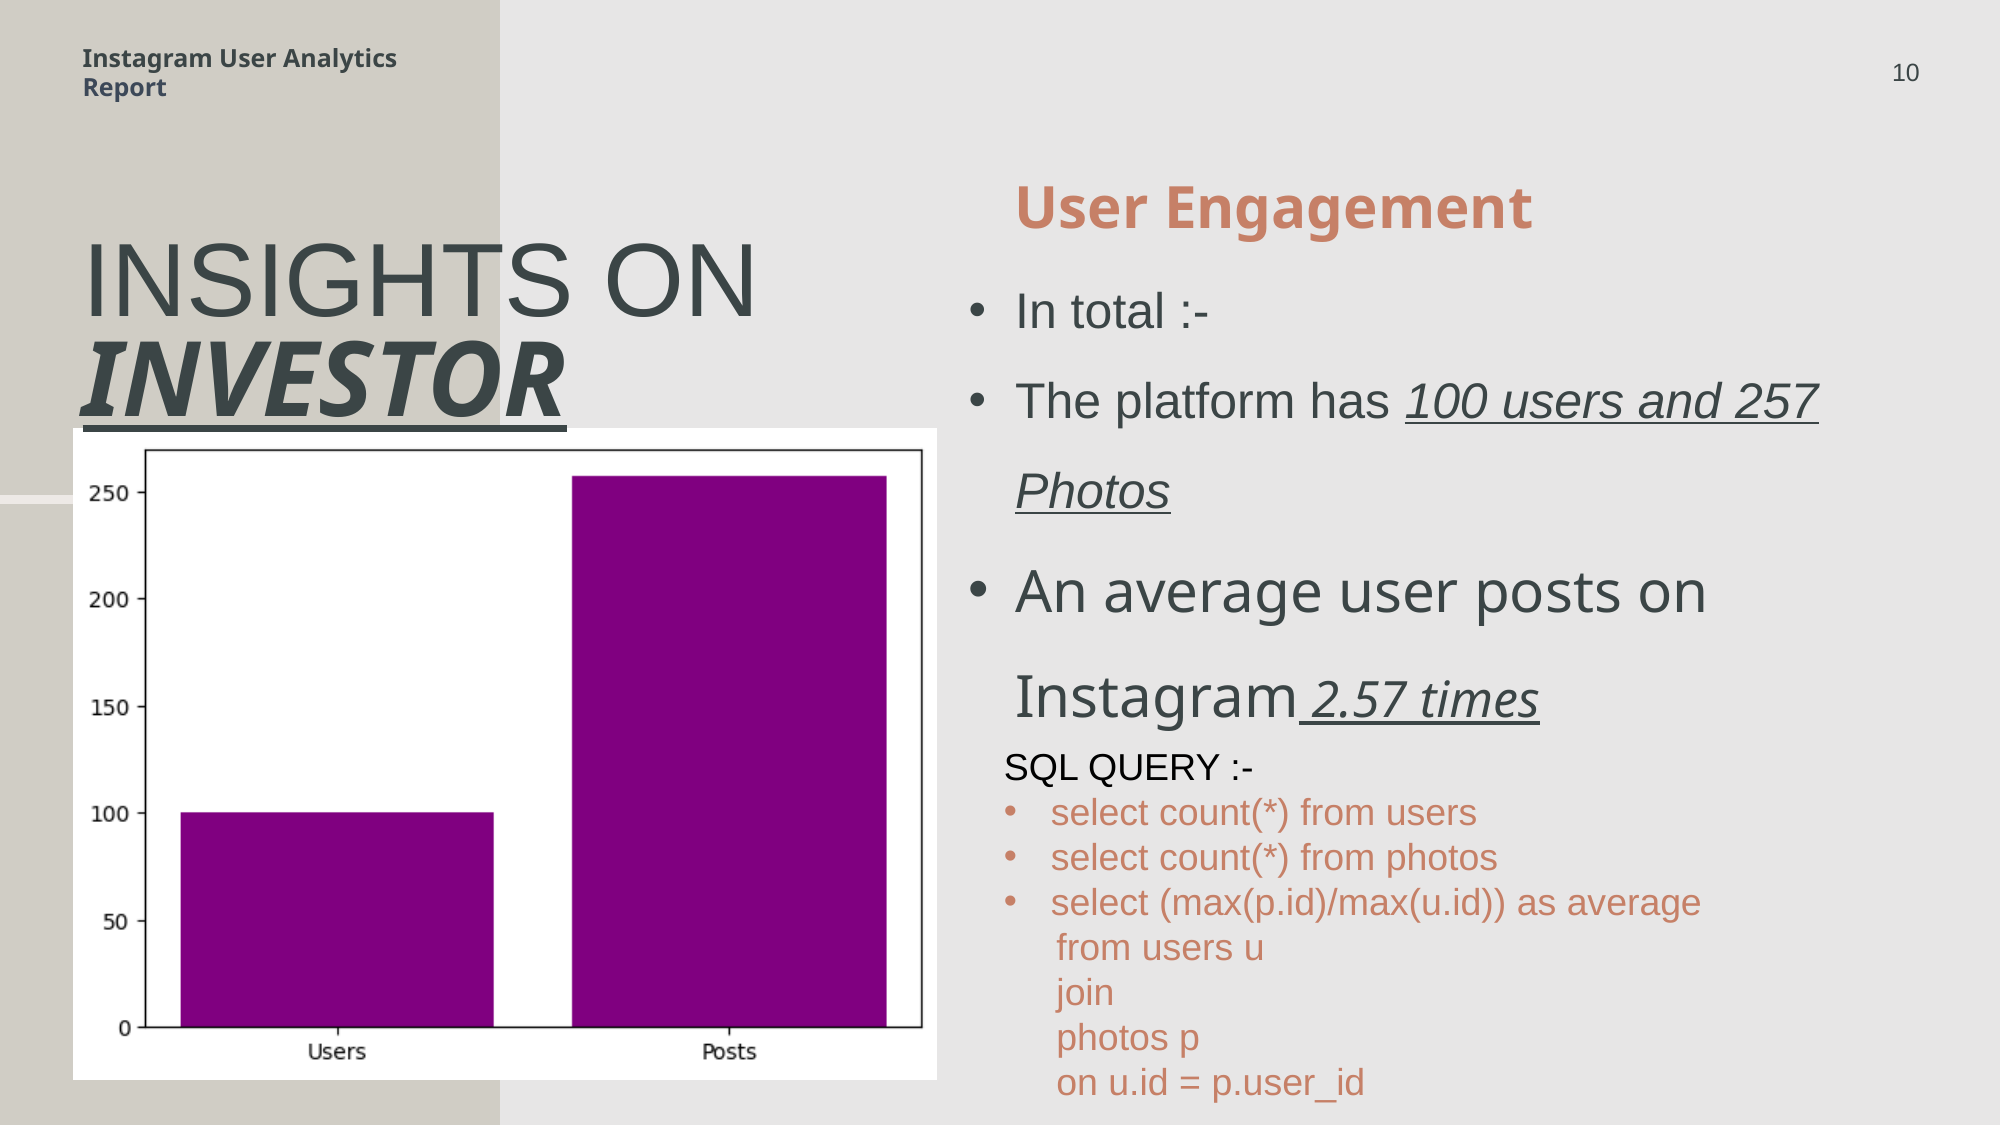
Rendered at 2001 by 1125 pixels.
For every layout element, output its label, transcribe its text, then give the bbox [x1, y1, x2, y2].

slide_number 10 [1660, 49, 1935, 95]
footer Instagram User Analytics Report [67, 49, 438, 95]
text_box SQL QUERY :- select count(*) from users select count(*) from photos select (max(p.id)/max(u.id)) as average from users u join photos p on u.id = p.user_id [989, 735, 1884, 1111]
picture [73, 428, 937, 1080]
title Insights on Investor Metrics [67, 229, 943, 506]
list In total :- The platform has 100 users and 257 Photos An average user posts on Instagram 2.57 times [953, 241, 1935, 752]
list User Engagement [999, 127, 1792, 209]
